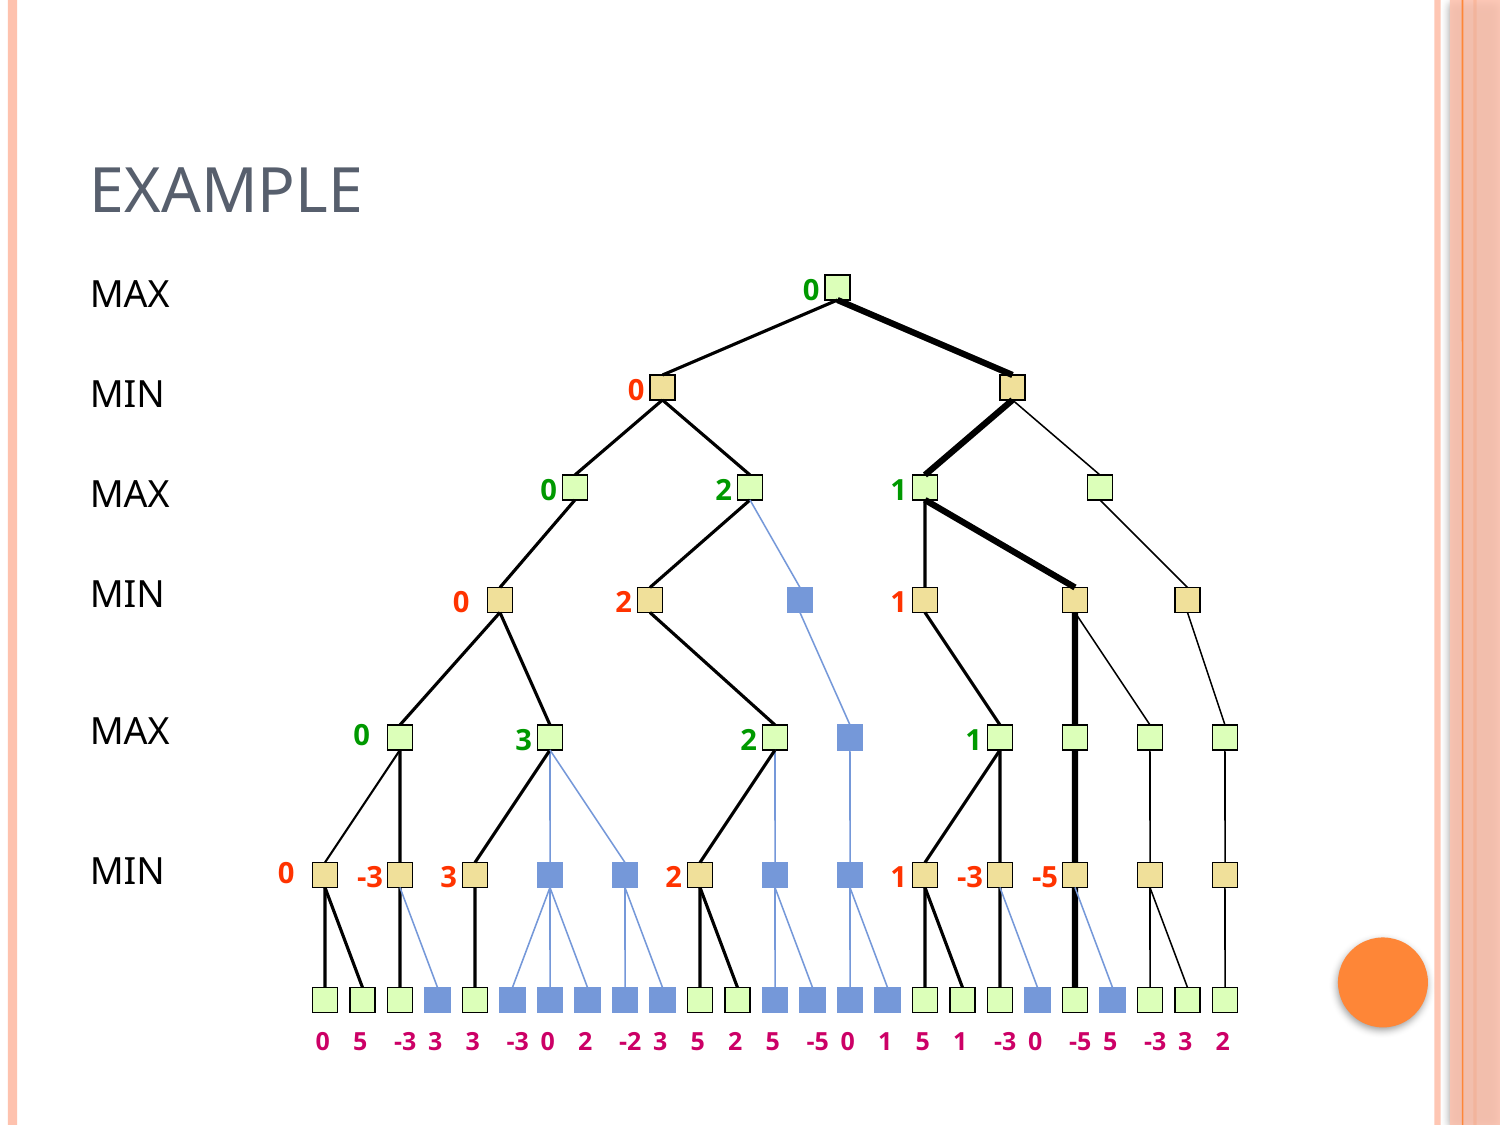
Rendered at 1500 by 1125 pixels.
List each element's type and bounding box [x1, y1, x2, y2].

text_box [438, 576, 485, 626]
text_box [75, 839, 250, 900]
text_box [263, 847, 310, 897]
text_box [75, 262, 250, 323]
text_box [328, 700, 386, 761]
title [75, 45, 1300, 233]
text_box [75, 562, 250, 623]
text_box [312, 263, 1238, 1013]
text_box [75, 699, 250, 760]
text_box [75, 462, 250, 523]
text_box [75, 362, 250, 423]
text_box [300, 1017, 1245, 1063]
